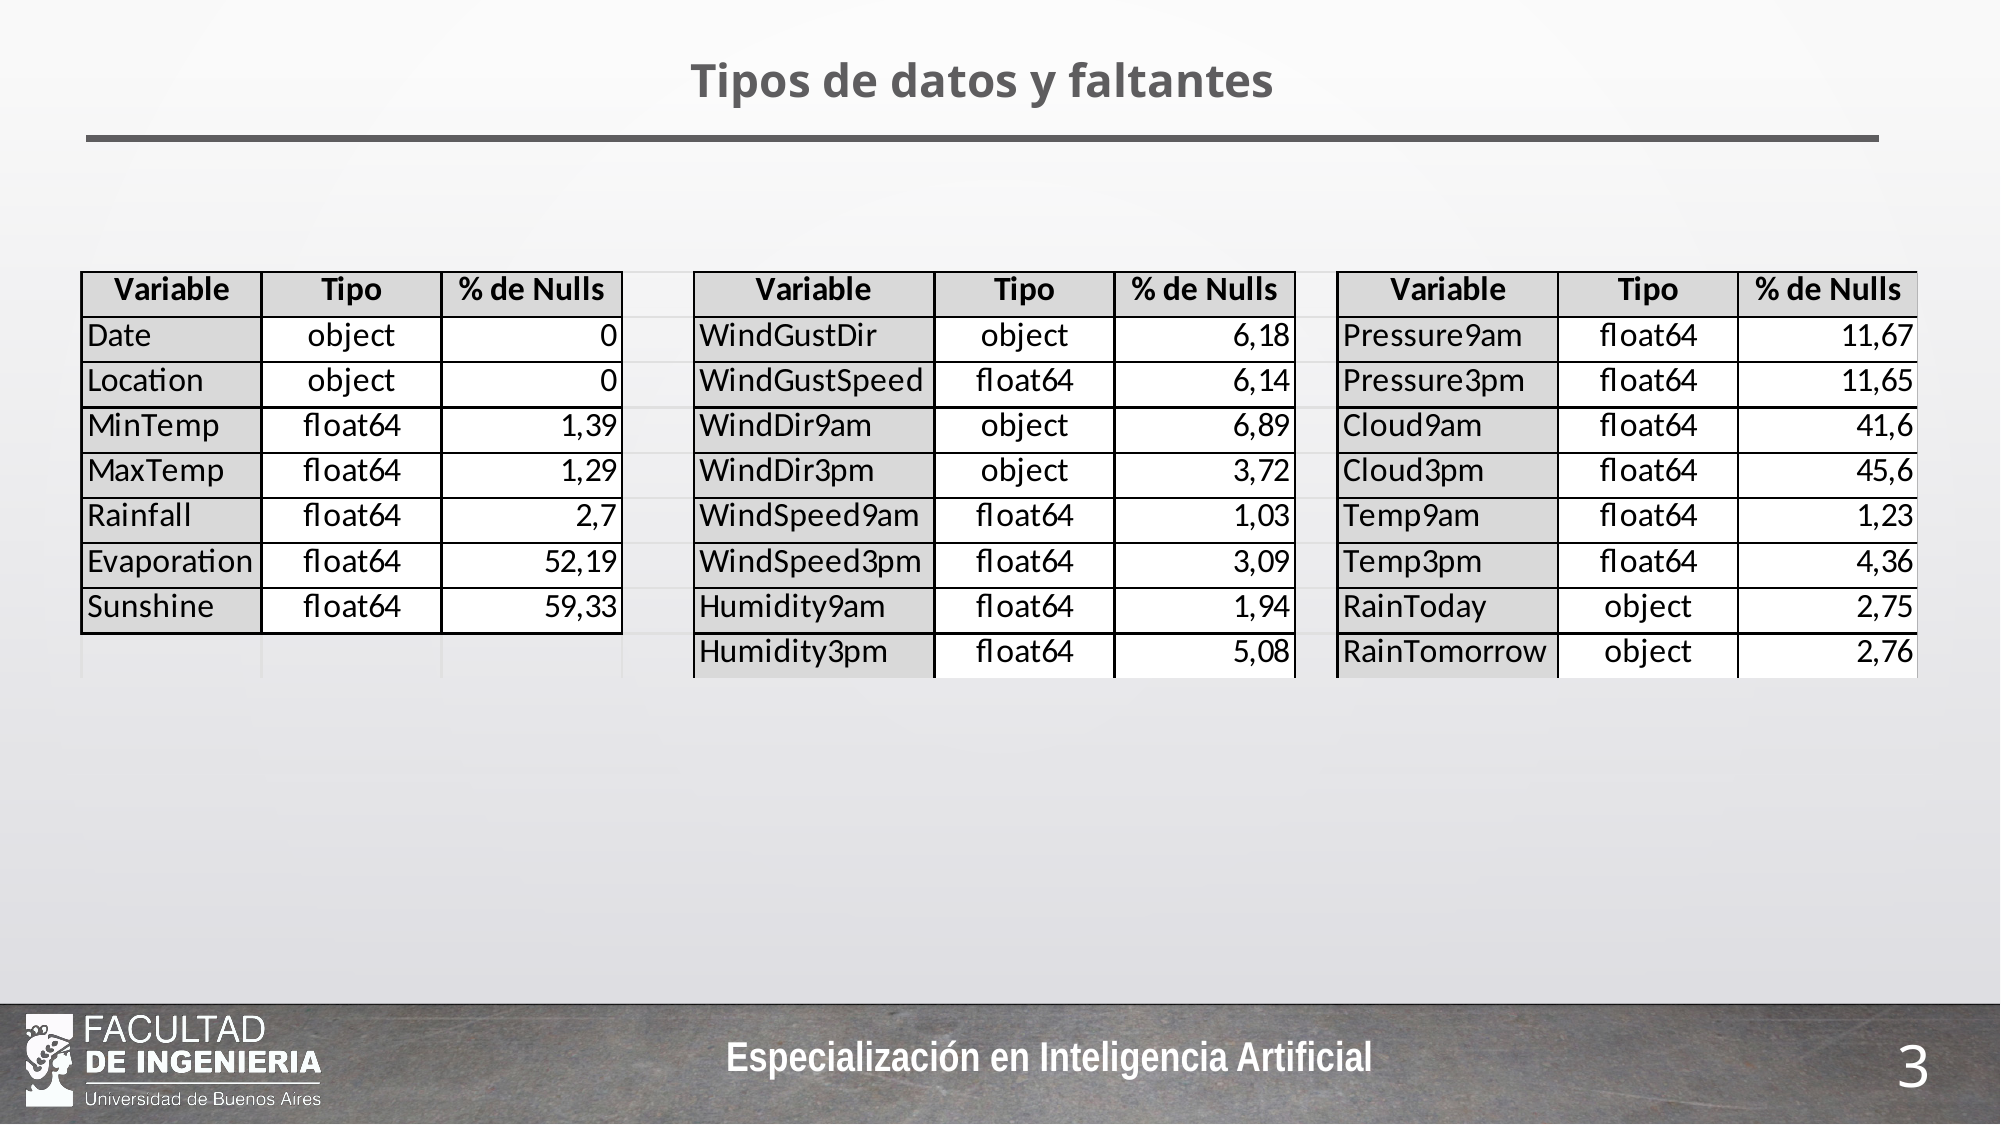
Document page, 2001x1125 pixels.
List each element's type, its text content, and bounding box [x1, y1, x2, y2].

picture [0, 963, 2000, 1125]
text_box Especialización en Inteligencia Artificial [711, 1022, 1389, 1087]
text_box 3 [1812, 1022, 1946, 1105]
picture [80, 270, 1920, 681]
text_box Tipos de datos y faltantes [675, 44, 1290, 115]
